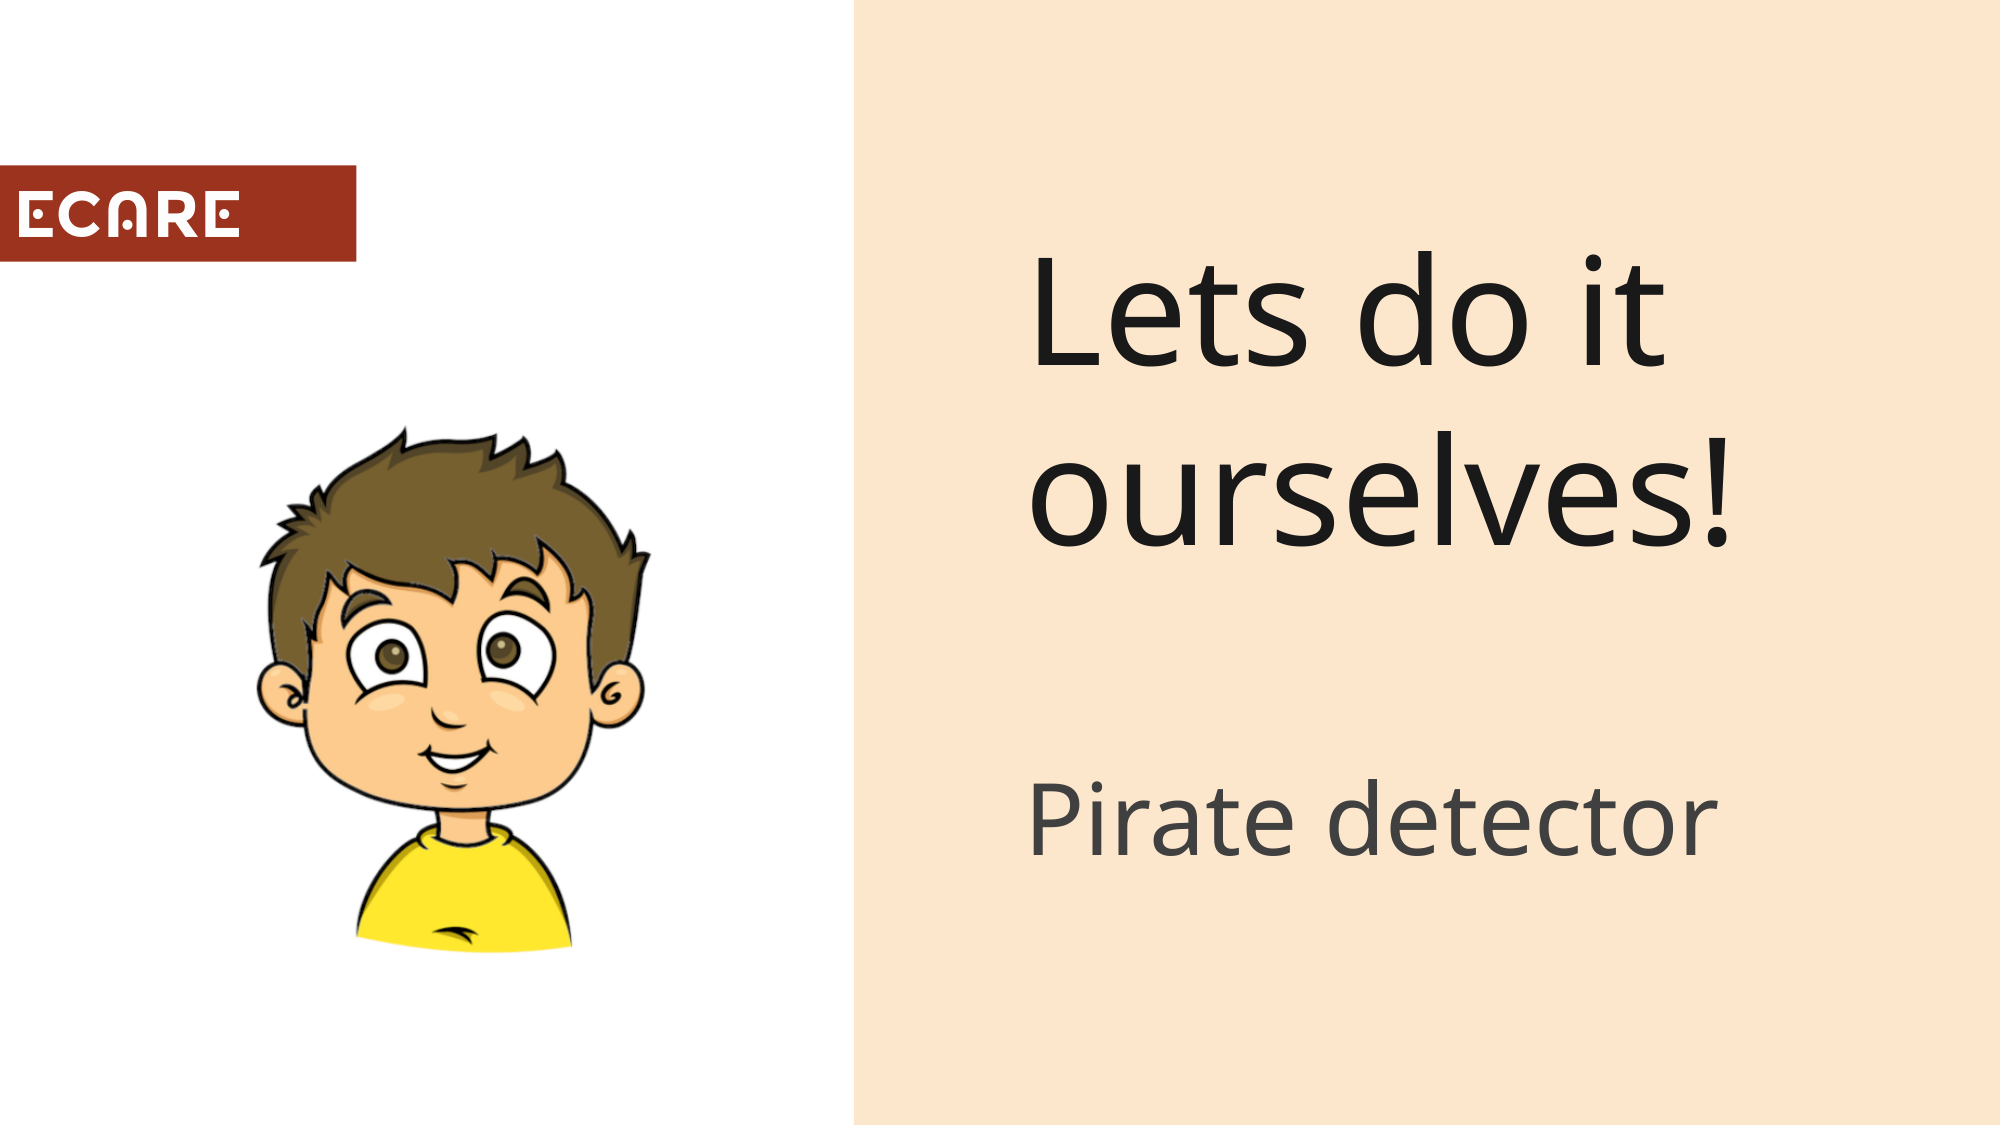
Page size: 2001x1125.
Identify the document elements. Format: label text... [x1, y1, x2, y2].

text_box [0, 165, 357, 262]
picture [183, 421, 725, 963]
text_box Lets do it ourselves! Pirate detector [1024, 215, 2000, 935]
picture [19, 191, 239, 237]
text_box [853, 0, 2000, 1125]
